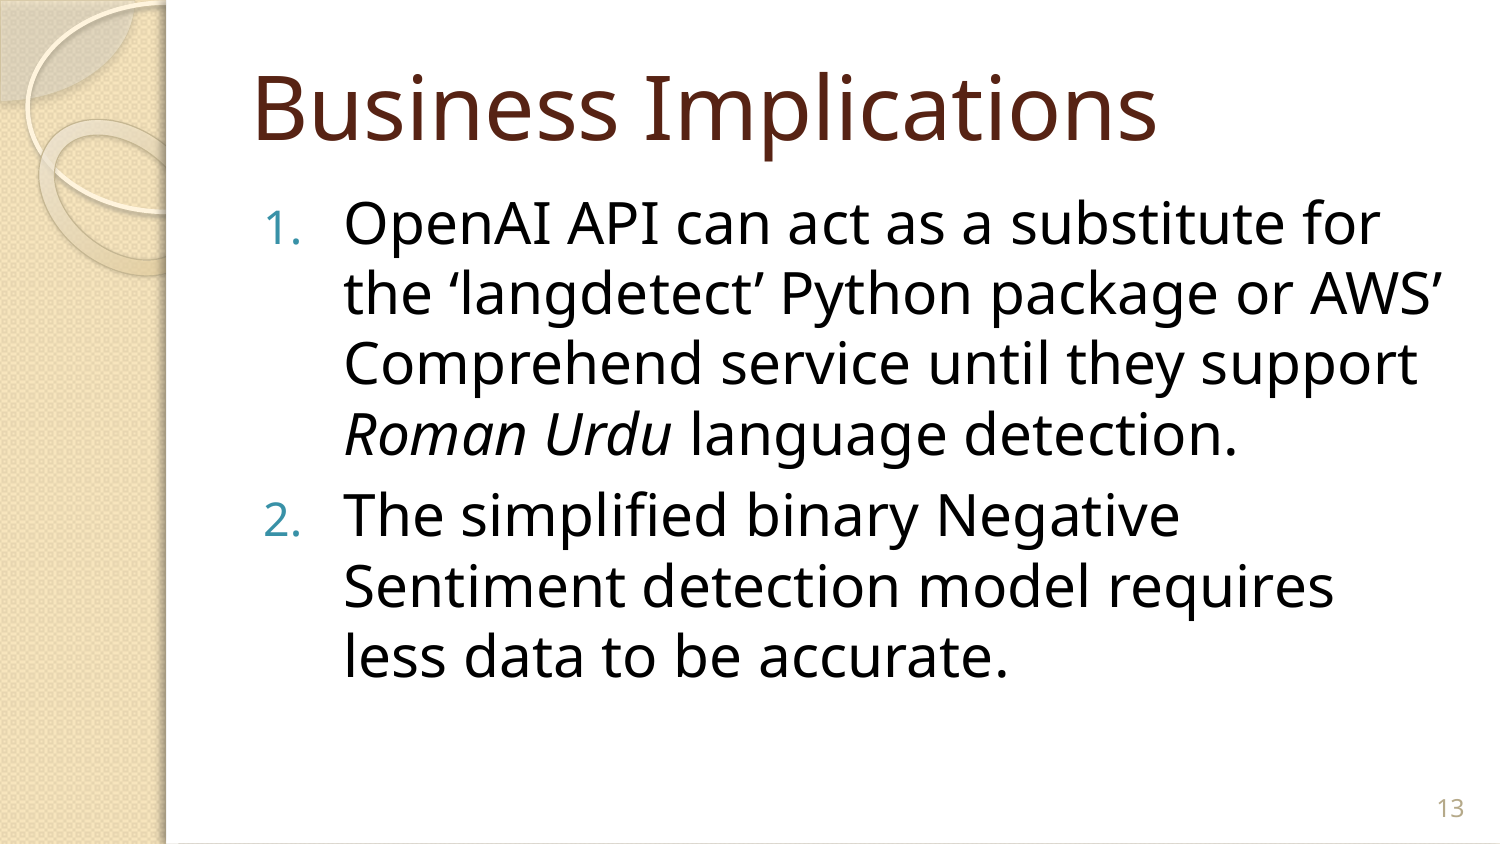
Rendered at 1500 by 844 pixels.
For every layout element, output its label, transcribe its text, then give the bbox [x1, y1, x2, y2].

slide_number 13 [1413, 775, 1488, 835]
list OpenAI API can act as a substitute for the ‘langdetect’ Python package or AWS’ Comprehend service until they support Roman Urdu language detection. The simplified binary Negative Sentiment detection model requires less data to be accurate. [235, 178, 1466, 769]
title Business Implications [235, 33, 1466, 175]
